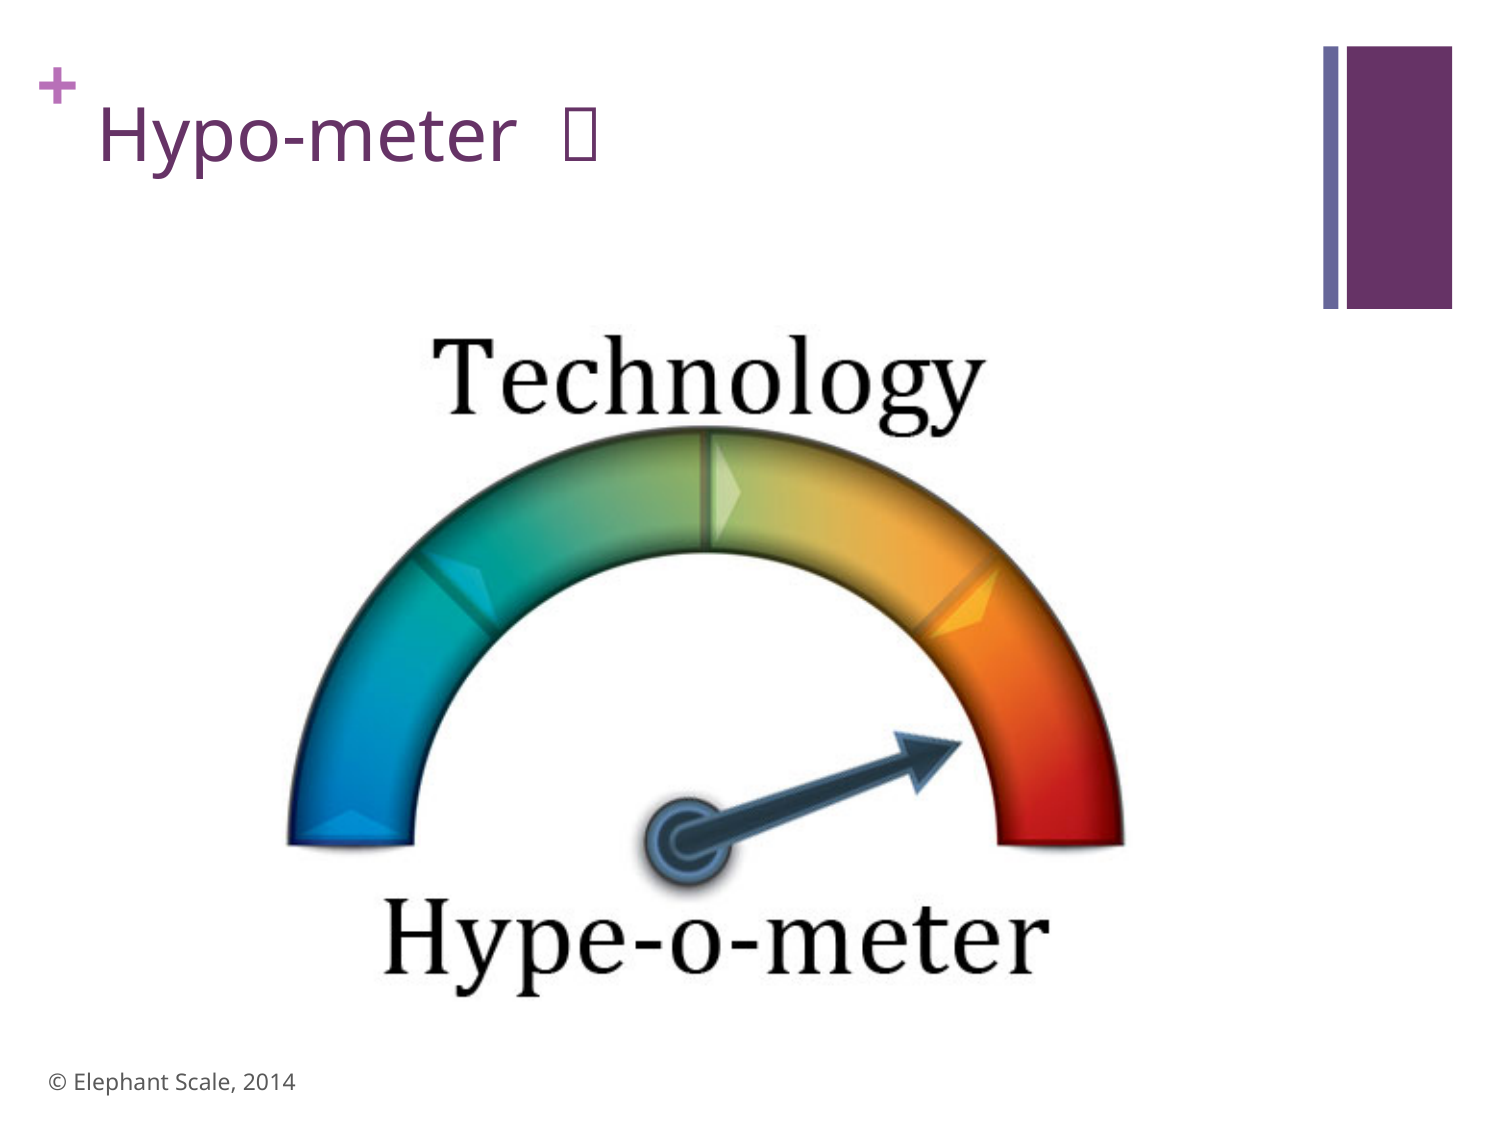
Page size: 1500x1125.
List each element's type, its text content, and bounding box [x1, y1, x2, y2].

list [81, 324, 1322, 1006]
title Hypo-meter  [81, 79, 1322, 263]
footer © Elephant Scale, 2014 [33, 1053, 1038, 1114]
